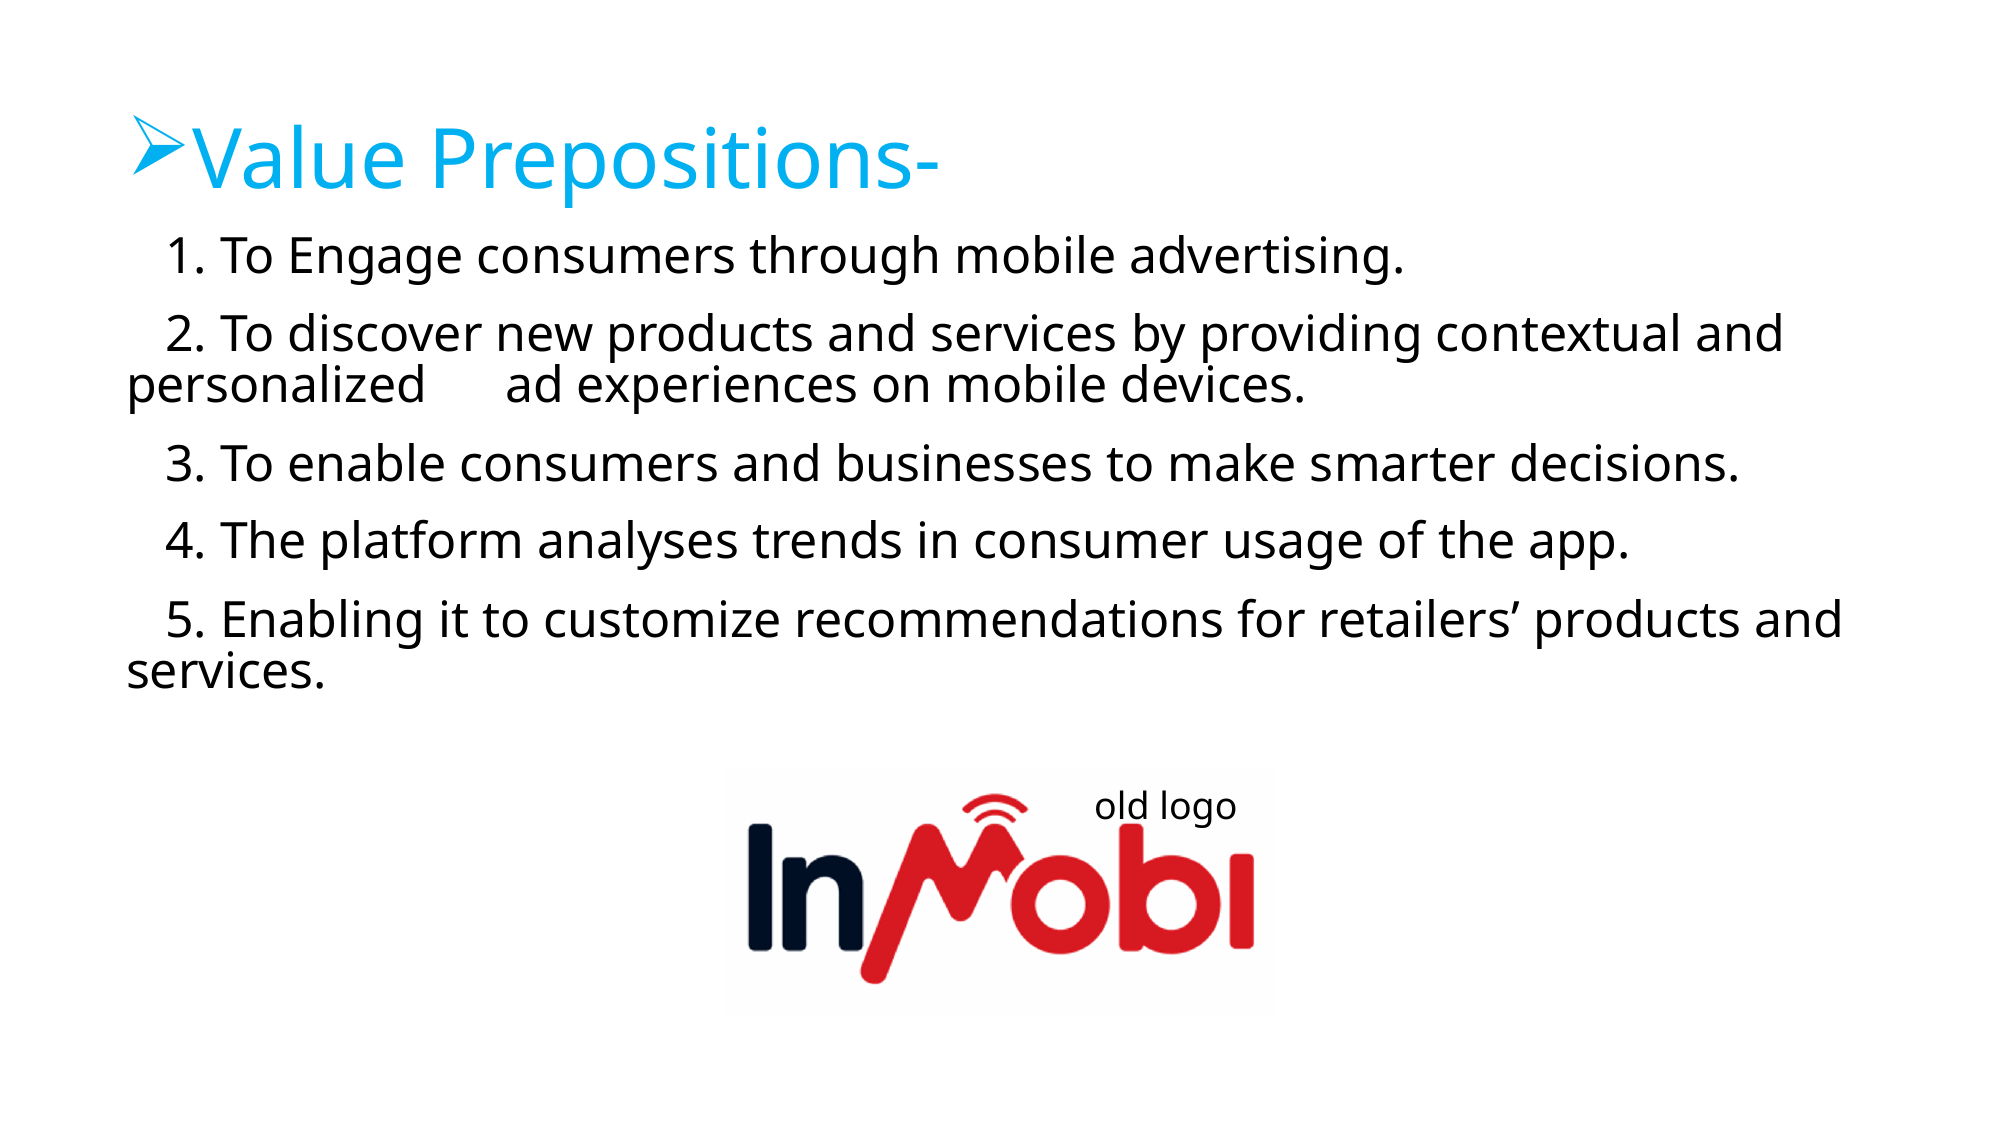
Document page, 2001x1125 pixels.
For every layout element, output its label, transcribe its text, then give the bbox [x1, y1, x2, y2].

list Value Prepositions- 1. To Engage consumers through mobile advertising. 2. To discover new products and services by providing contextual and personalized ad experiences on mobile devices. 3. To enable consumers and businesses to make smarter decisions. 4. The platform analyses trends in consumer usage of the app. 5. Enabling it to customize recommendations for retailers’ products and services. [111, 113, 1876, 948]
picture [685, 680, 1315, 1101]
